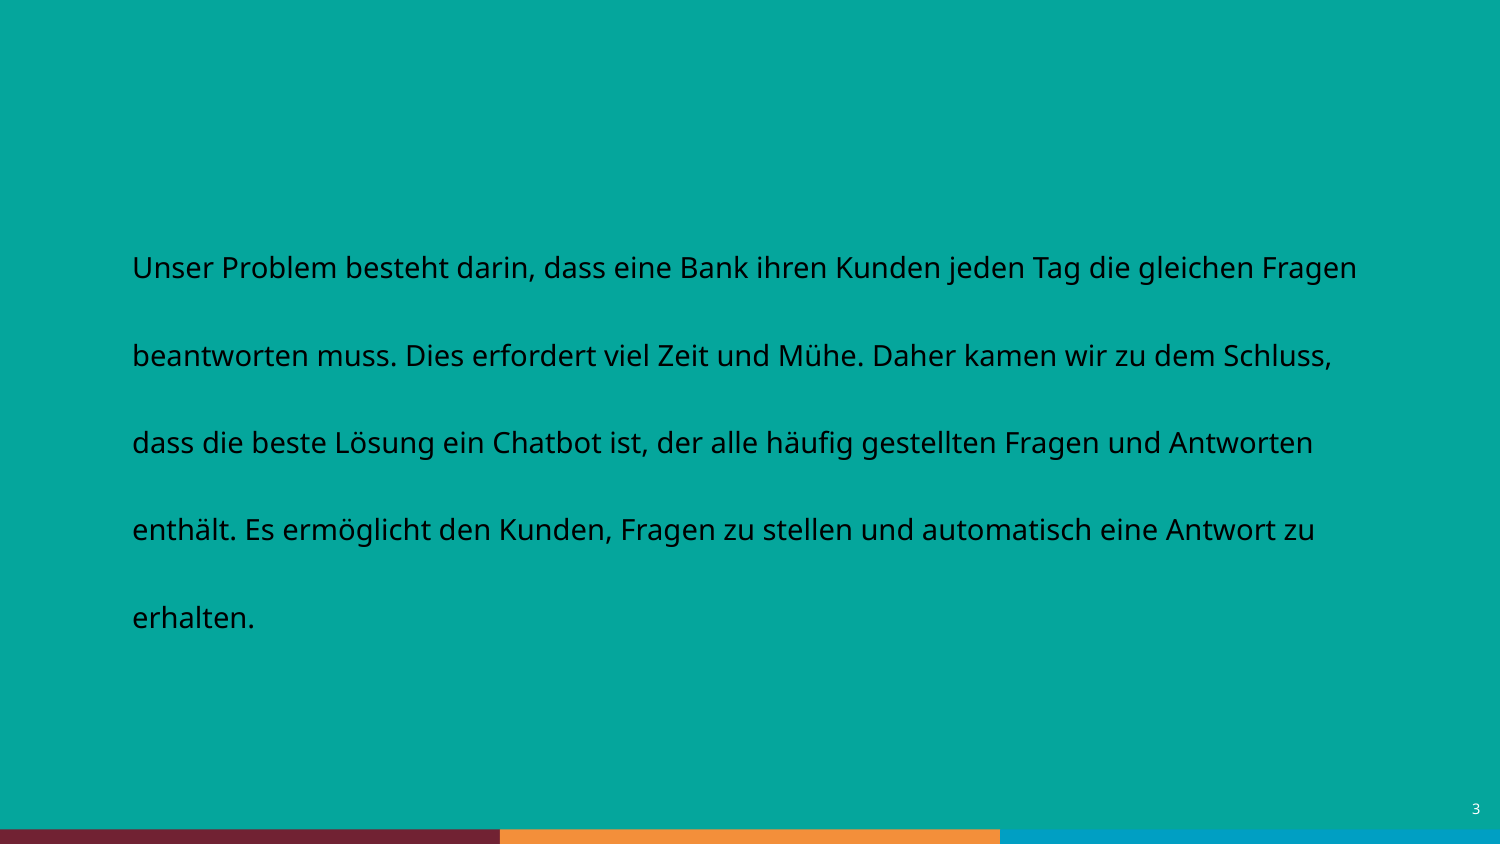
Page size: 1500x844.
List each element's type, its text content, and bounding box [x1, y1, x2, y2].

text_box 3 [1403, 797, 1481, 822]
text_box Unser Problem besteht darin, dass eine Bank ihren Kunden jeden Tag die gleichen Fragen beantworten muss. Dies erfordert viel Zeit und Mühe. Daher kamen wir zu dem Schluss, dass die beste Lösung ein Chatbot ist, der alle häufig gestellten Fragen und Antworten enthält. Es ermöglicht den Kunden, Fragen zu stellen und automatisch eine Antwort zu erhalten. Feedback [120, 191, 1404, 710]
